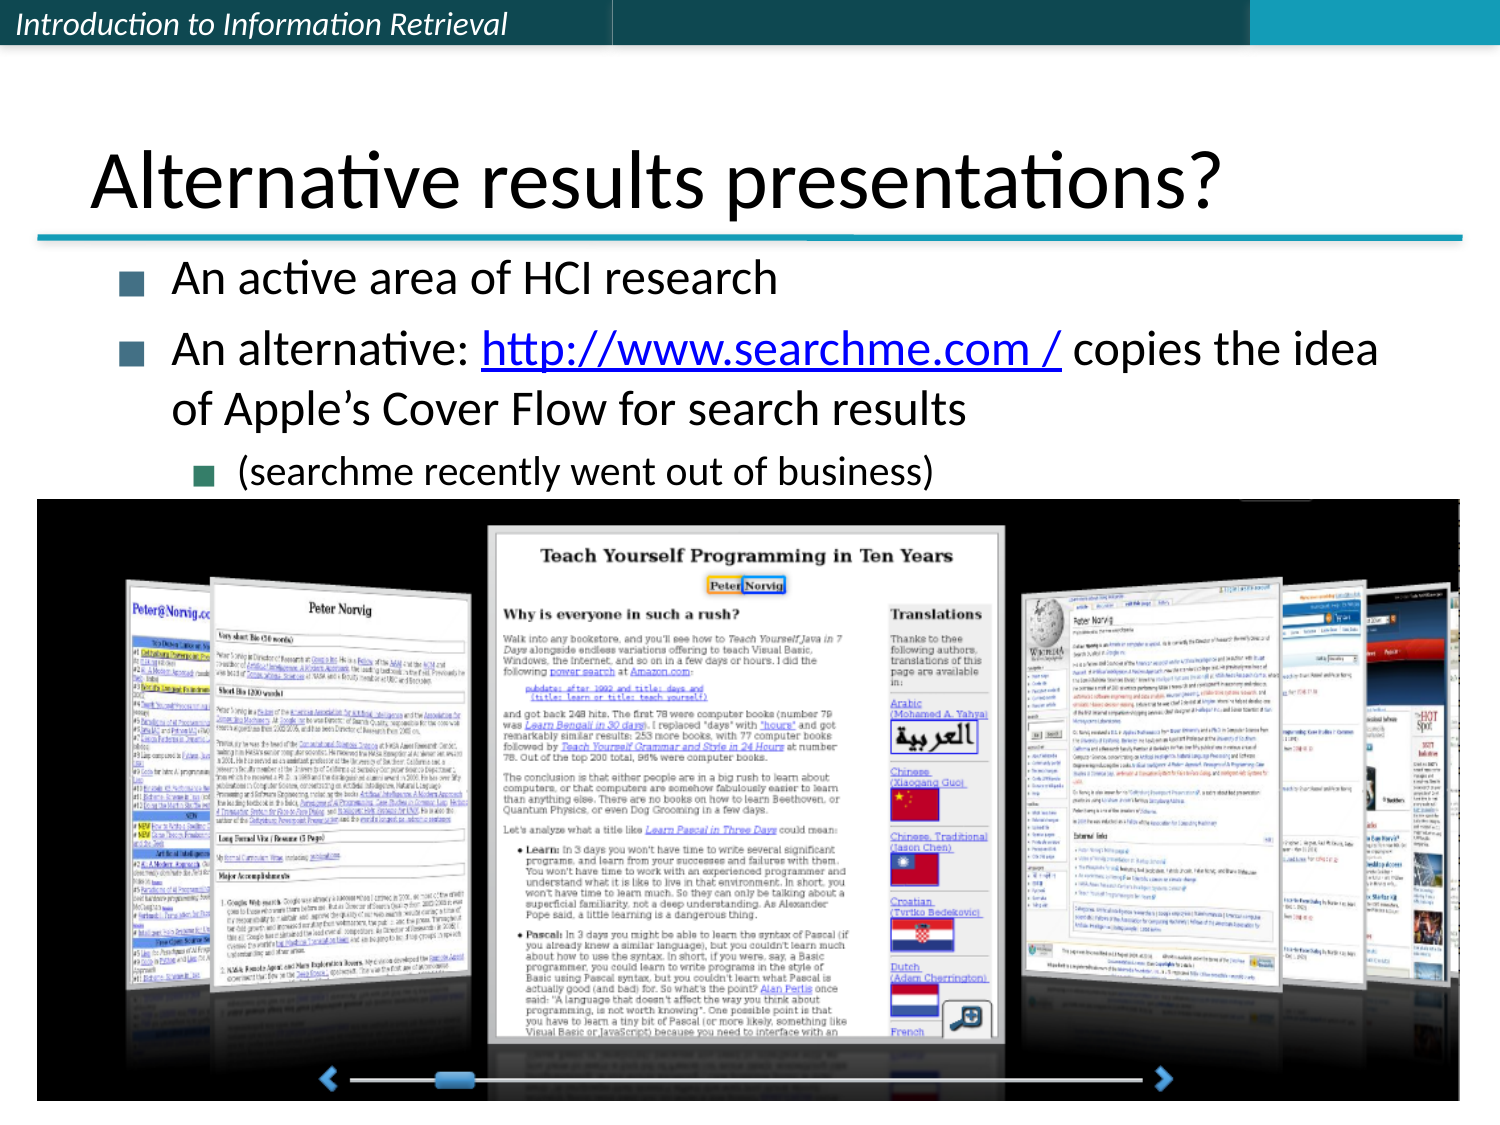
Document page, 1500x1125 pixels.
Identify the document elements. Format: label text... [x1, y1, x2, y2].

picture [37, 499, 1460, 1101]
list An active area of HCI research An alternative: http://www.searchme.com / copies the idea of Apple’s Cover Flow for search results (searchme recently went out of business) [99, 237, 1400, 498]
title Alternative results presentations? [75, 45, 1425, 233]
